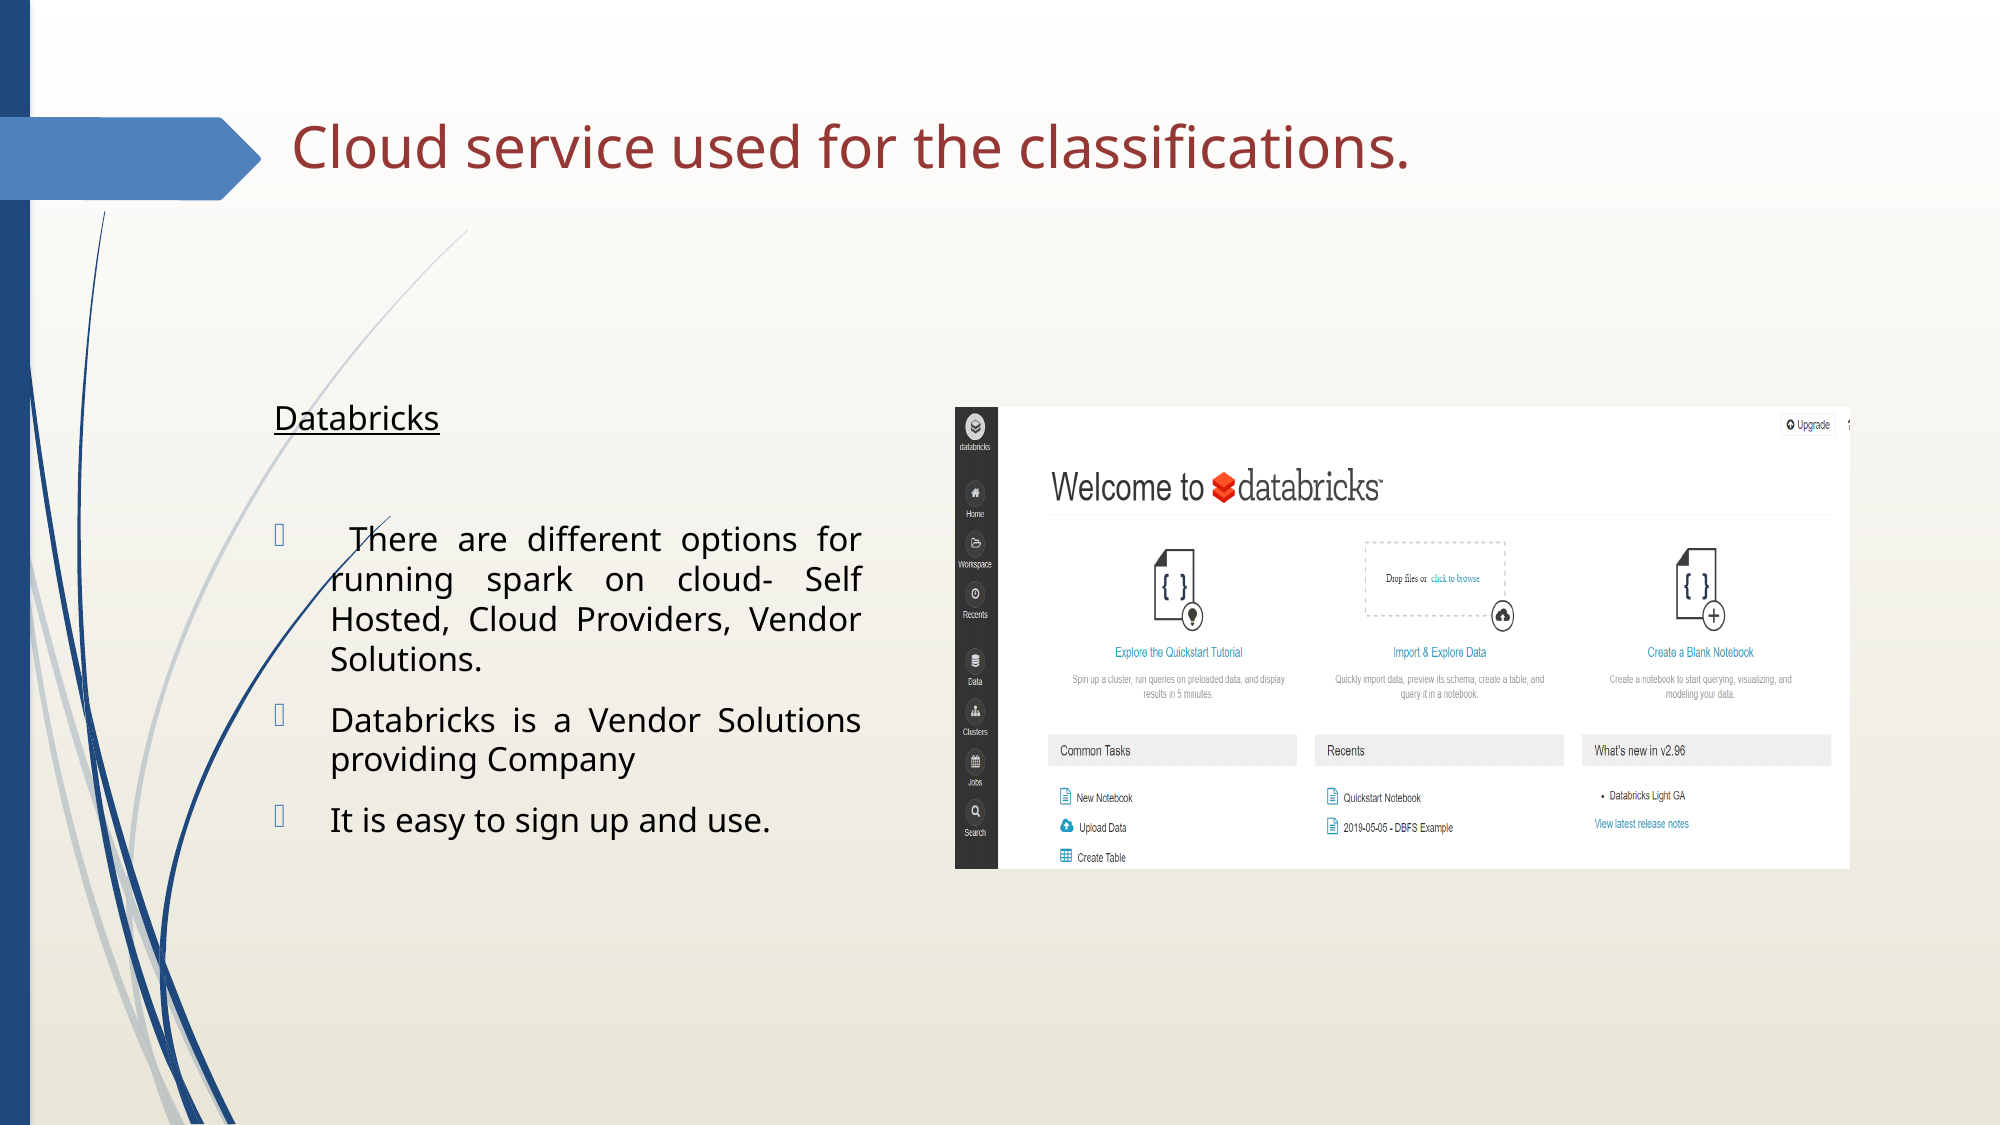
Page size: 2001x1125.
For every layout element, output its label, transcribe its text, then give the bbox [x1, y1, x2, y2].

list Databricks There are different options for running spark on cloud- Self Hosted, Cloud Providers, Vendor Solutions. Databricks is a Vendor Solutions providing Company It is easy to sign up and use. [258, 389, 878, 1010]
picture [955, 407, 1850, 870]
title Cloud service used for the classifications. [276, 102, 1571, 313]
